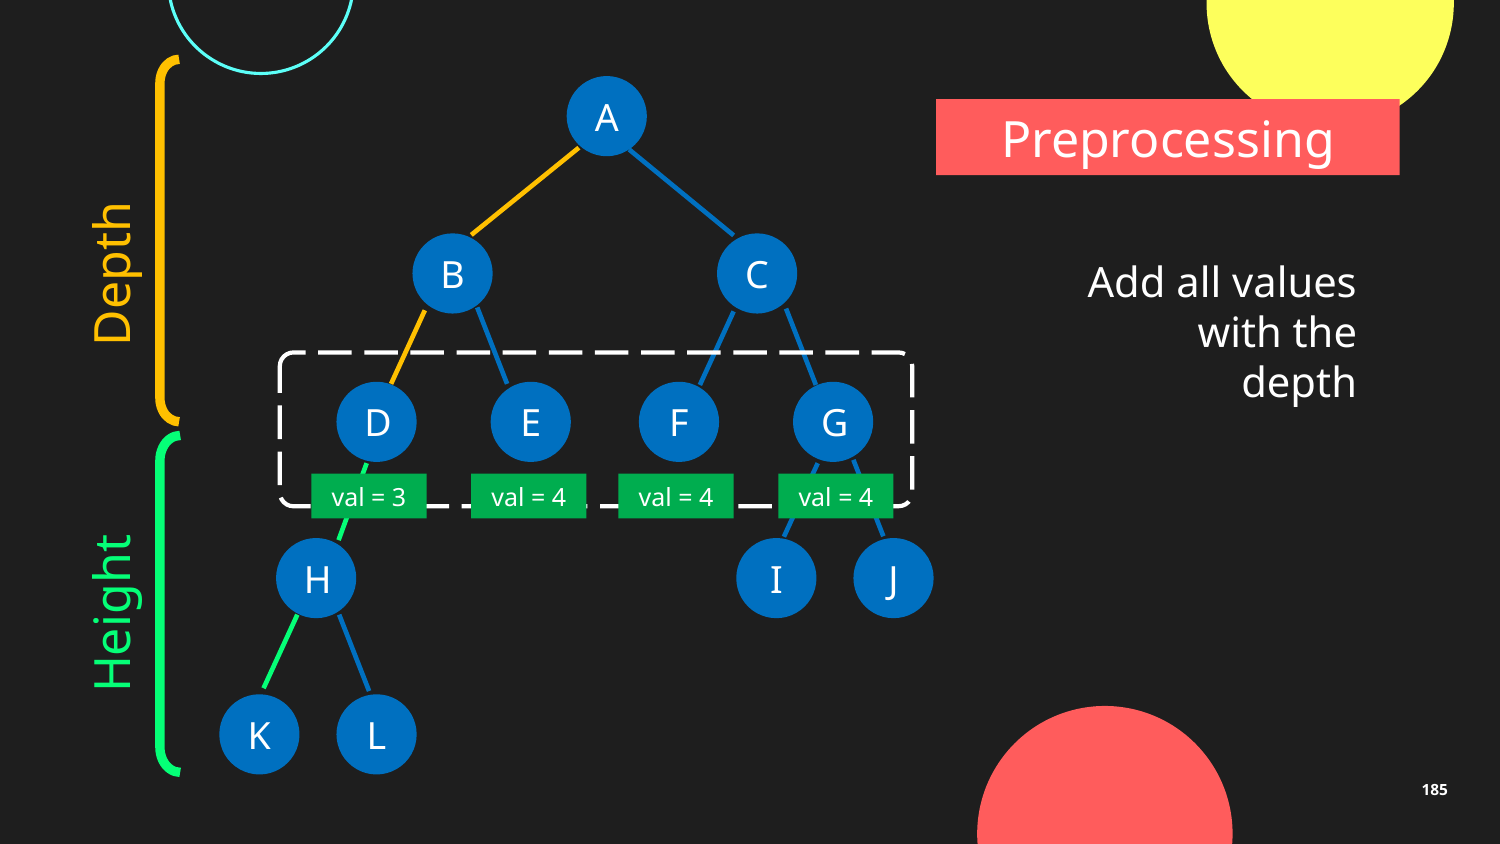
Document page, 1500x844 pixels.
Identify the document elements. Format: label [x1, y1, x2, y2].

text_box [336, 694, 417, 775]
text_box [934, 97, 1402, 177]
text_box [65, 0, 142, 708]
text_box [219, 694, 300, 775]
text_box [717, 233, 798, 314]
text_box [853, 538, 934, 619]
text_box [277, 76, 915, 541]
text_box [159, 58, 180, 423]
text_box [338, 614, 370, 692]
text_box [736, 538, 817, 619]
slide_number [1389, 764, 1480, 816]
text_box [159, 434, 181, 774]
text_box [1061, 240, 1372, 317]
text_box [263, 538, 357, 689]
